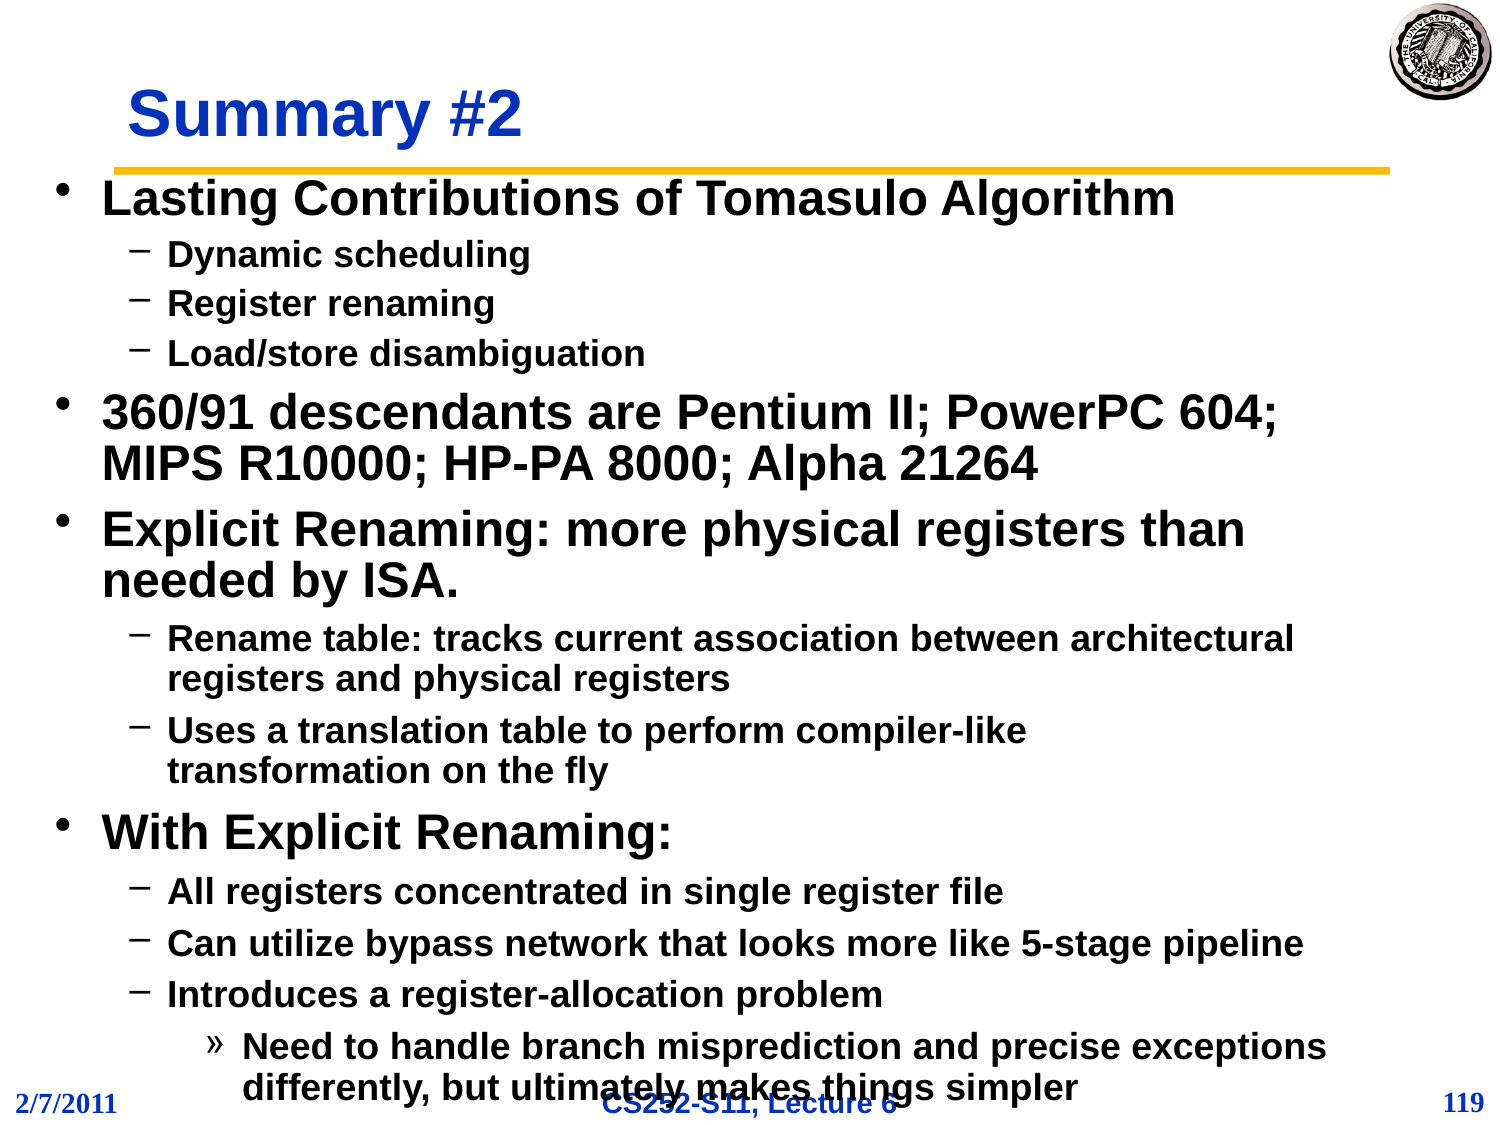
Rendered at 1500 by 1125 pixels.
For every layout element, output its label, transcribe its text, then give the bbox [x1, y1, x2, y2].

picture [1378, 0, 1500, 103]
list Lasting Contributions of Tomasulo Algorithm Dynamic scheduling Register renaming Load/store disambiguation 360/91 descendants are Pentium II; PowerPC 604; MIPS R10000; HP-PA 8000; Alpha 21264 Explicit Renaming: more physical registers than needed by ISA. Rename table: tracks current association between architectural registers and physical registers Uses a translation table to perform compiler-like transformation on the fly With Explicit Renaming: All registers concentrated in single register file Can utilize bypass network that looks more like 5-stage pipeline Introduces a register-allocation problem Need to handle branch misprediction and precise exceptions differently, but ultimately makes things simpler For precise exceptions and branch prediction: Clearly need something like reorder buffer/future file (next time) [39, 166, 1425, 975]
footer CS252-S11, Lecture 6 [512, 1079, 988, 1125]
title Summary #2 [112, 54, 1309, 166]
slide_number 119 [1187, 1077, 1500, 1125]
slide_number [0, 1079, 313, 1125]
